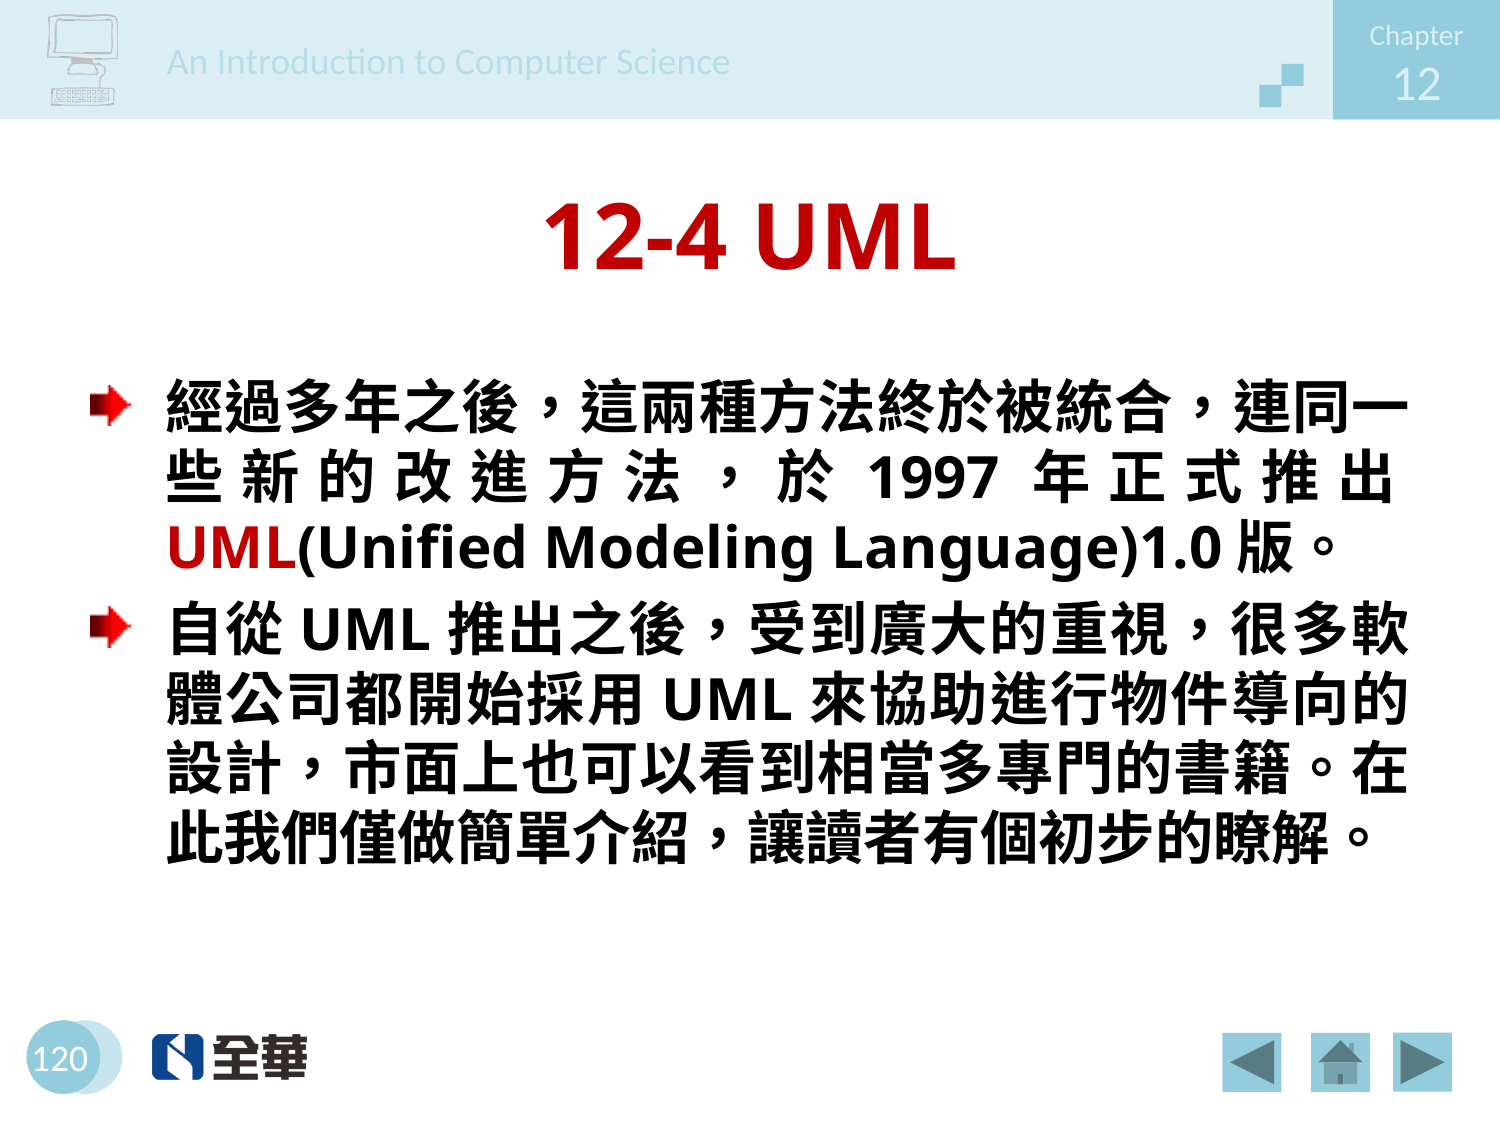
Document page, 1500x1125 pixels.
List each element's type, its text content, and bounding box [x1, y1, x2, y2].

list 經過多年之後，這兩種方法終於被統合，連同一些新的改進方法，於1997年正式推出UML(Unified Modeling Language)1.0版。 自從UML推出之後，受到廣大的重視，很多軟體公司都開始採用UML來協助進行物件導向的設計，市面上也可以看到相當多專門的書籍。在此我們僅做簡單介紹，讓讀者有個初步的瞭解。 [75, 363, 1425, 1005]
picture [90, 385, 131, 426]
picture [152, 1034, 307, 1080]
picture [90, 606, 131, 648]
picture [47, 14, 118, 106]
title 12-4 UML [75, 138, 1425, 327]
